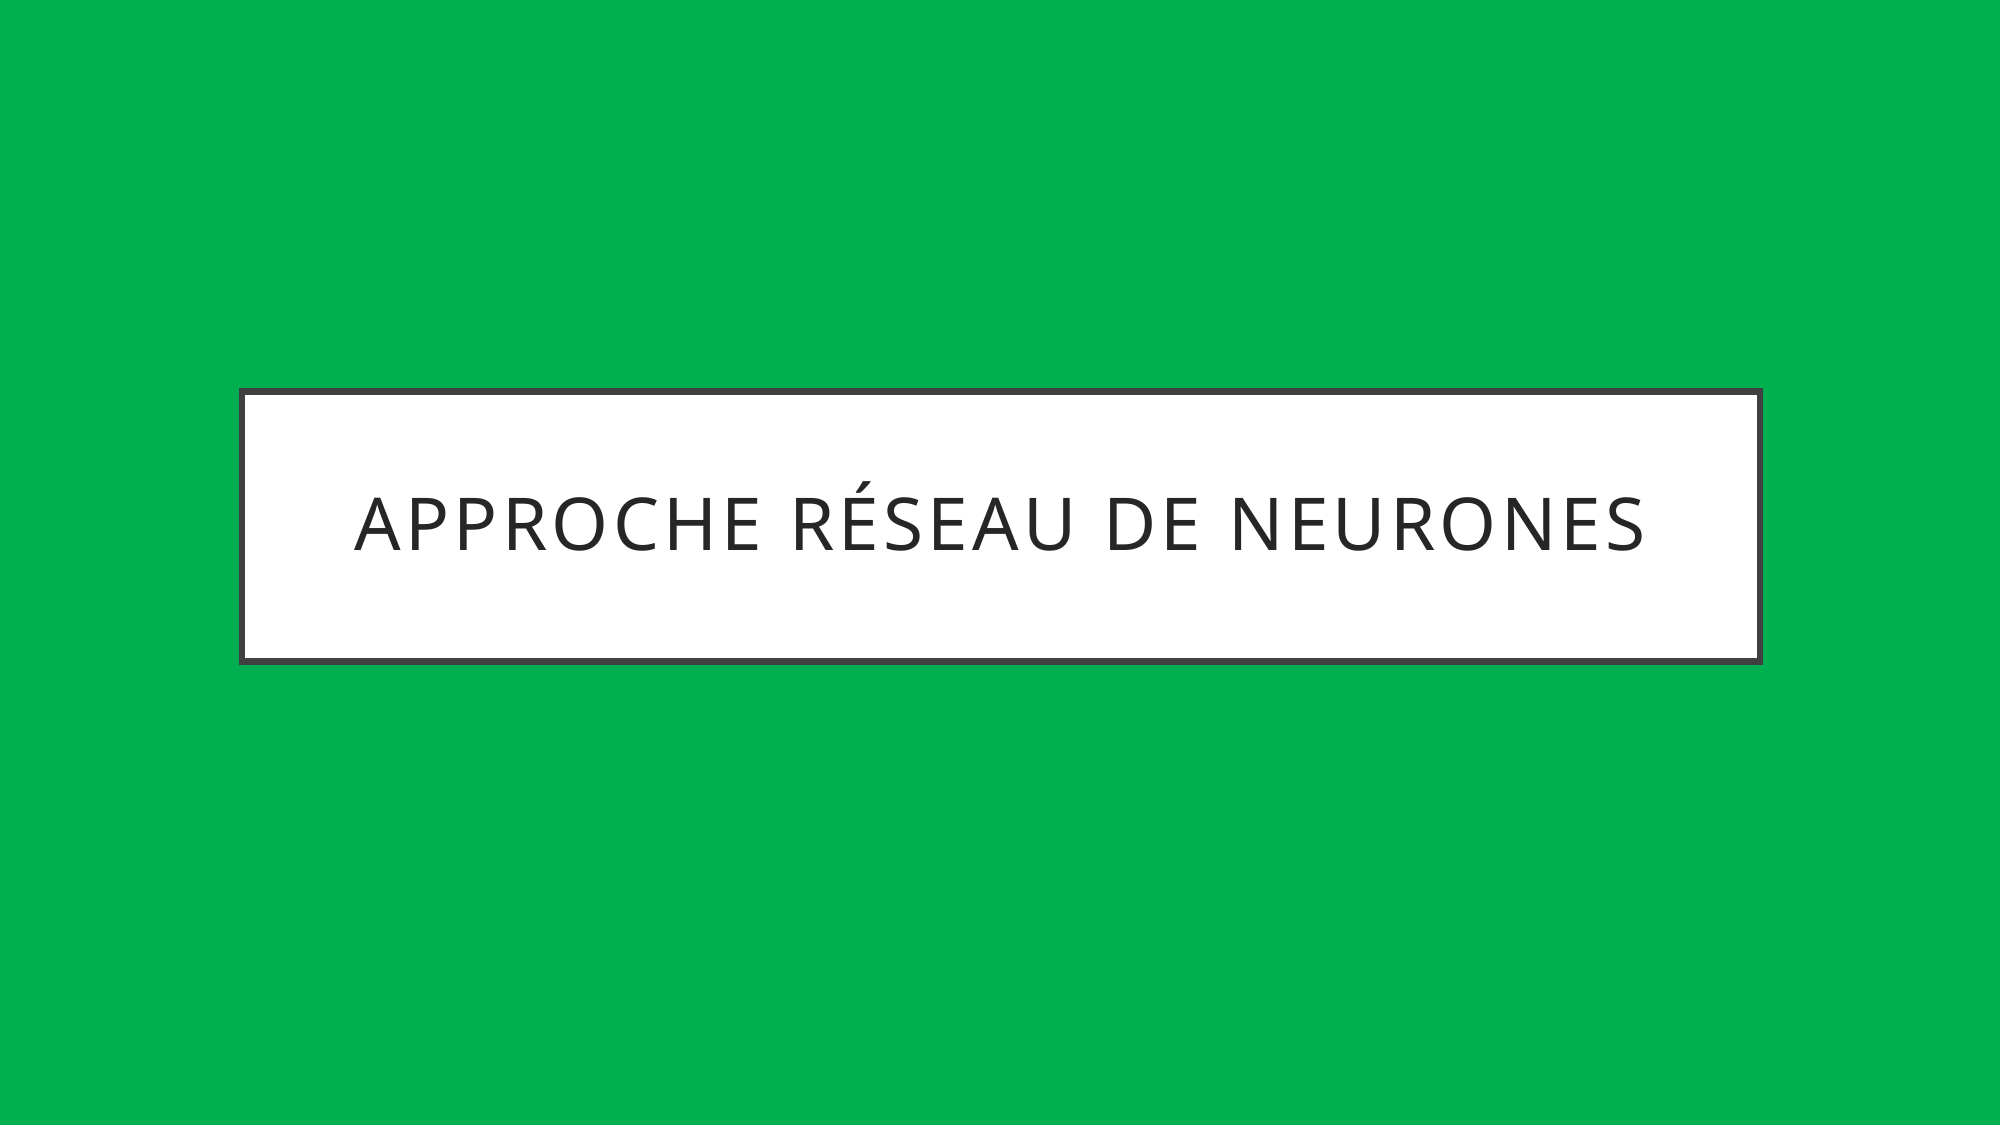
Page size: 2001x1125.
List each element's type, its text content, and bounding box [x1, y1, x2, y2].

title Approche réseau de neurones [239, 388, 1763, 665]
